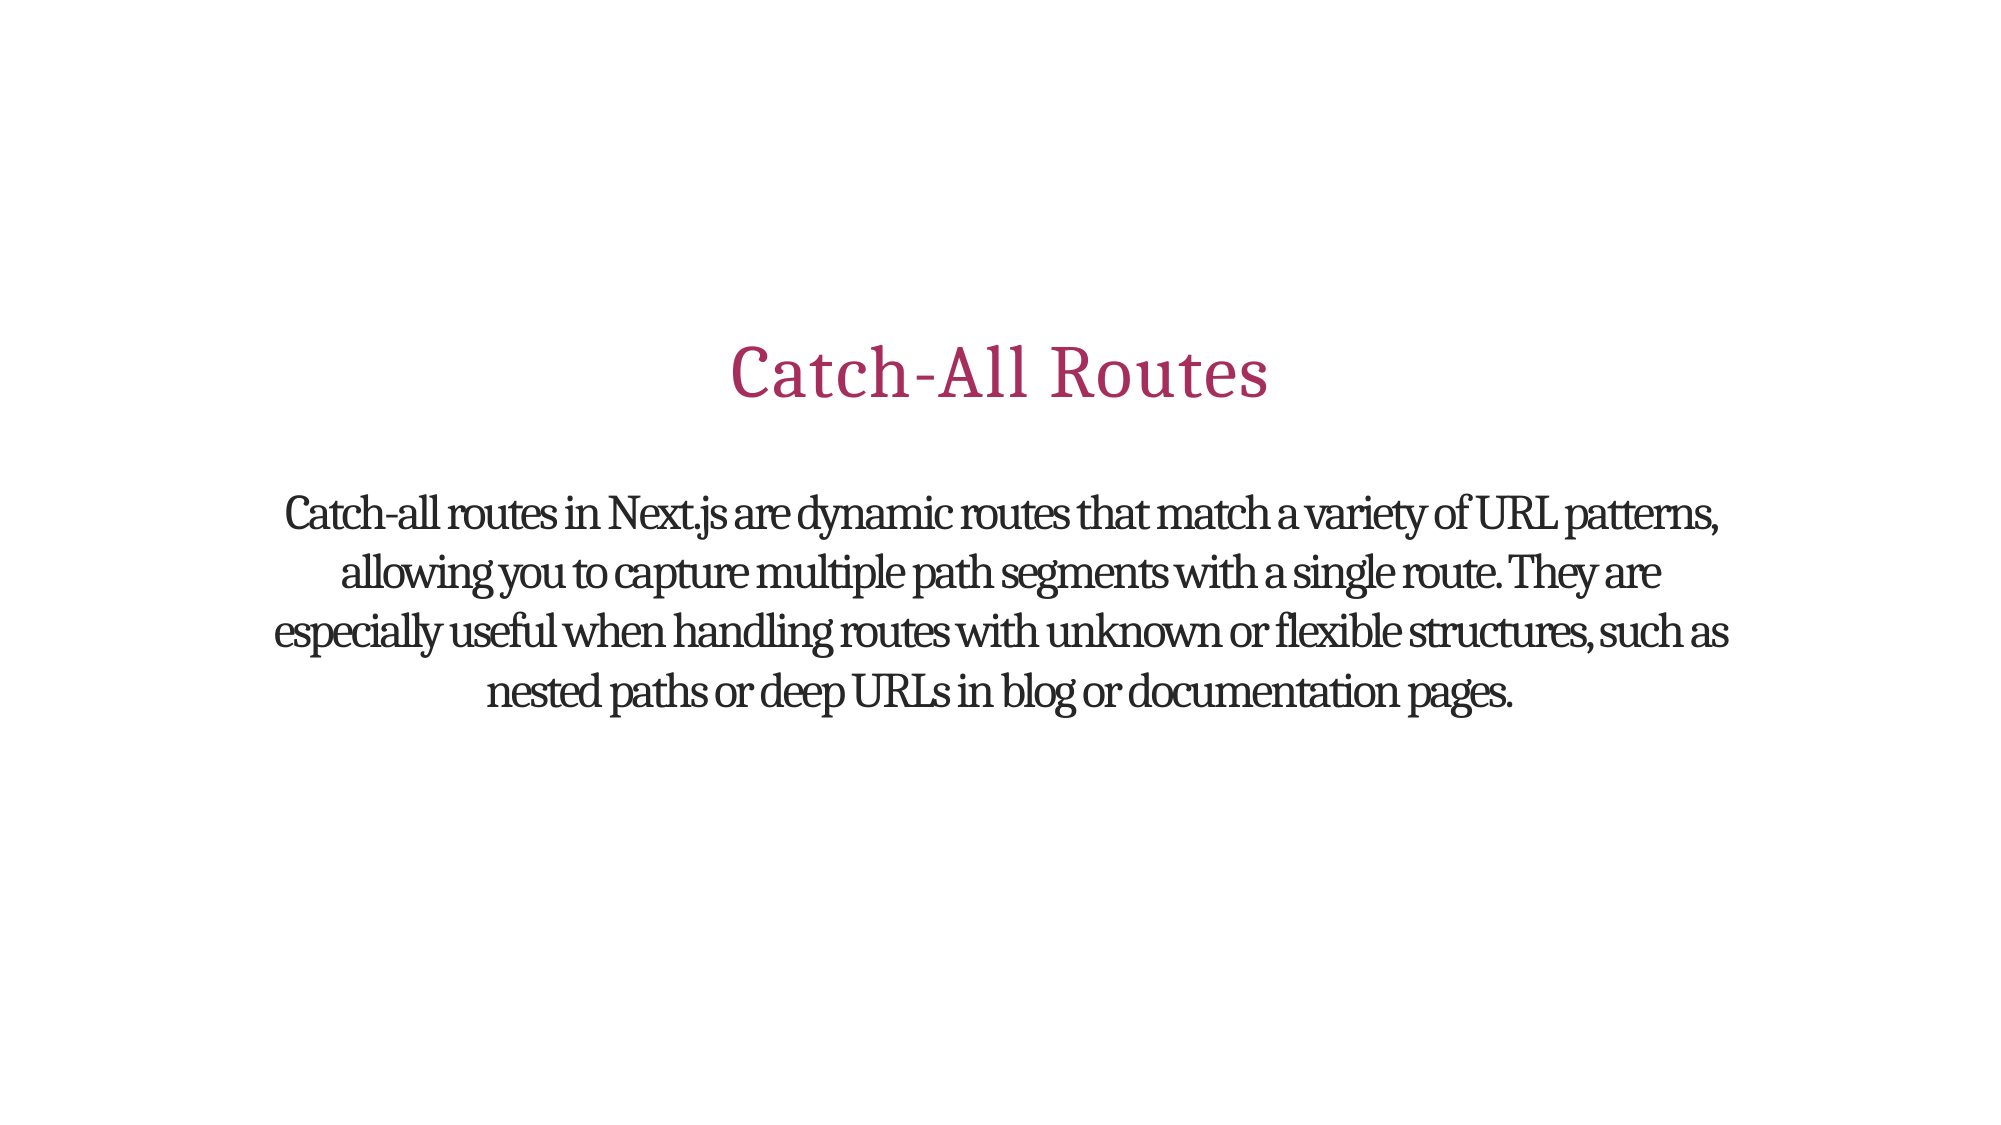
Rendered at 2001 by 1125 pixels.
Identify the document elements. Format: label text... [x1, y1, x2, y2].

title Catch-All Routes [407, 272, 1593, 462]
text_box Catch-all routes in Next.js are dynamic routes that match a variety of URL patterns, allowing you to capture multiple path segments with a single route. They are especially useful when handling routes with unknown or flexible structures, such as nested paths or deep URLs in blog or documentation pages. [269, 479, 1731, 720]
